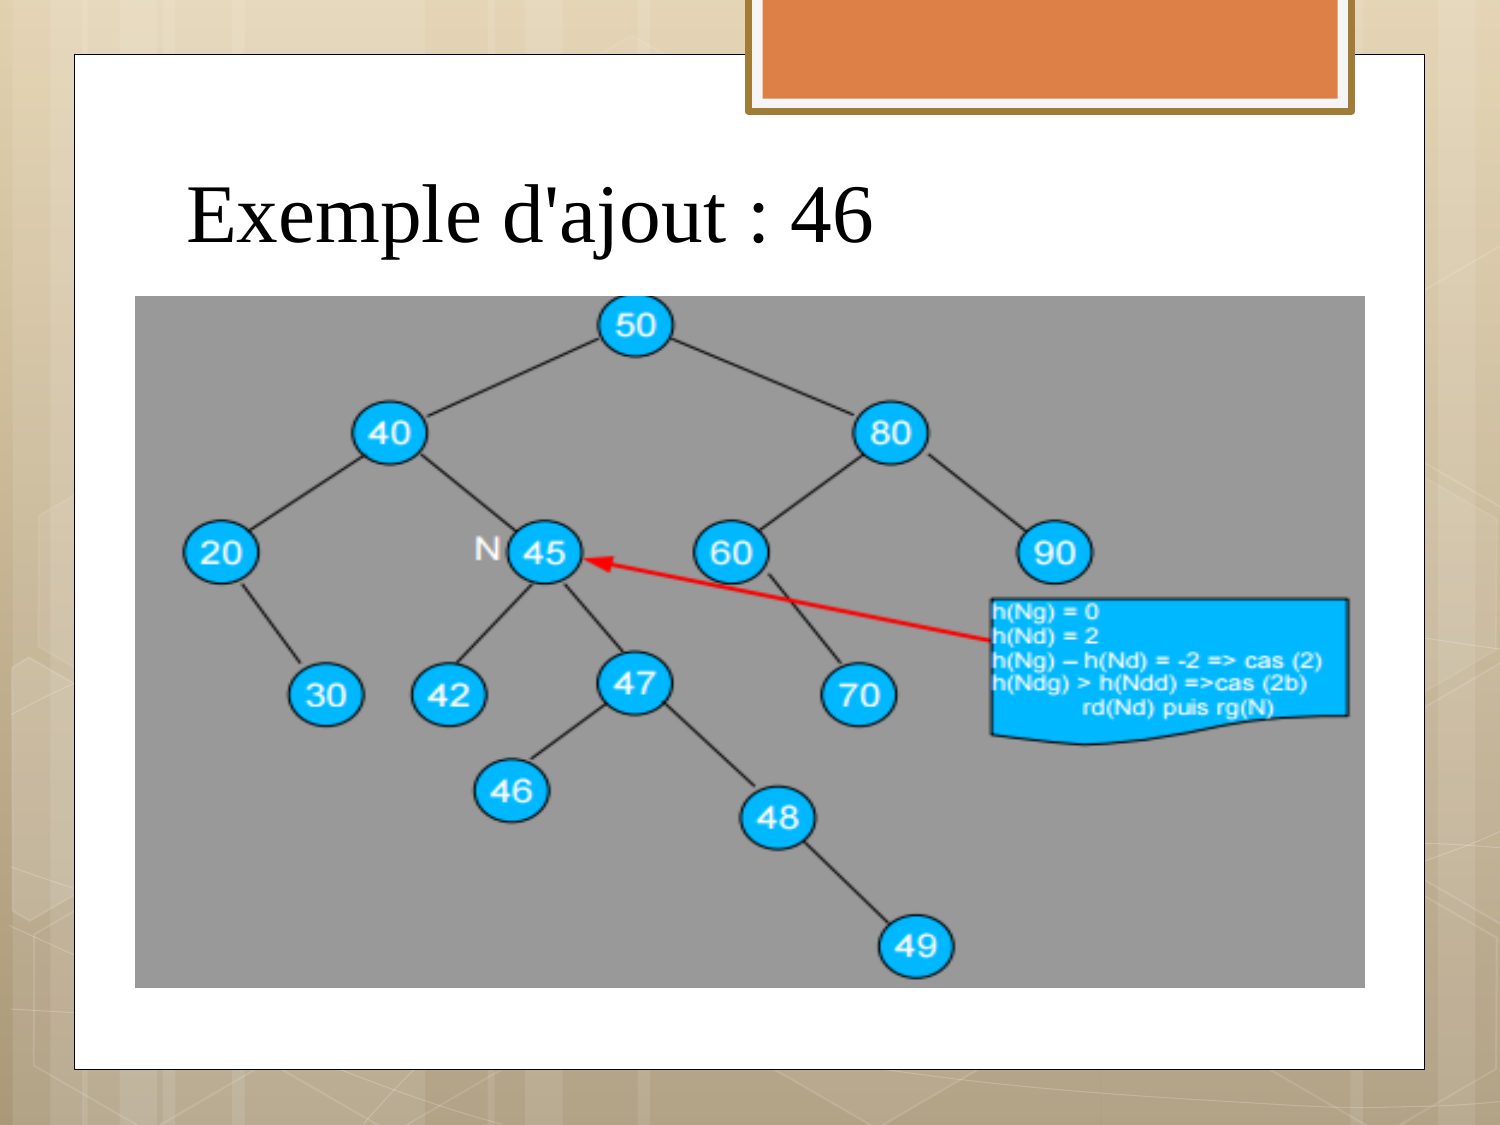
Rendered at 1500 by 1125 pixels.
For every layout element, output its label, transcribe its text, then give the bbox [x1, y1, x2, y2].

title Exemple d'ajout : 46 [171, 126, 1324, 268]
picture [616, 312, 657, 338]
picture [135, 296, 1365, 988]
